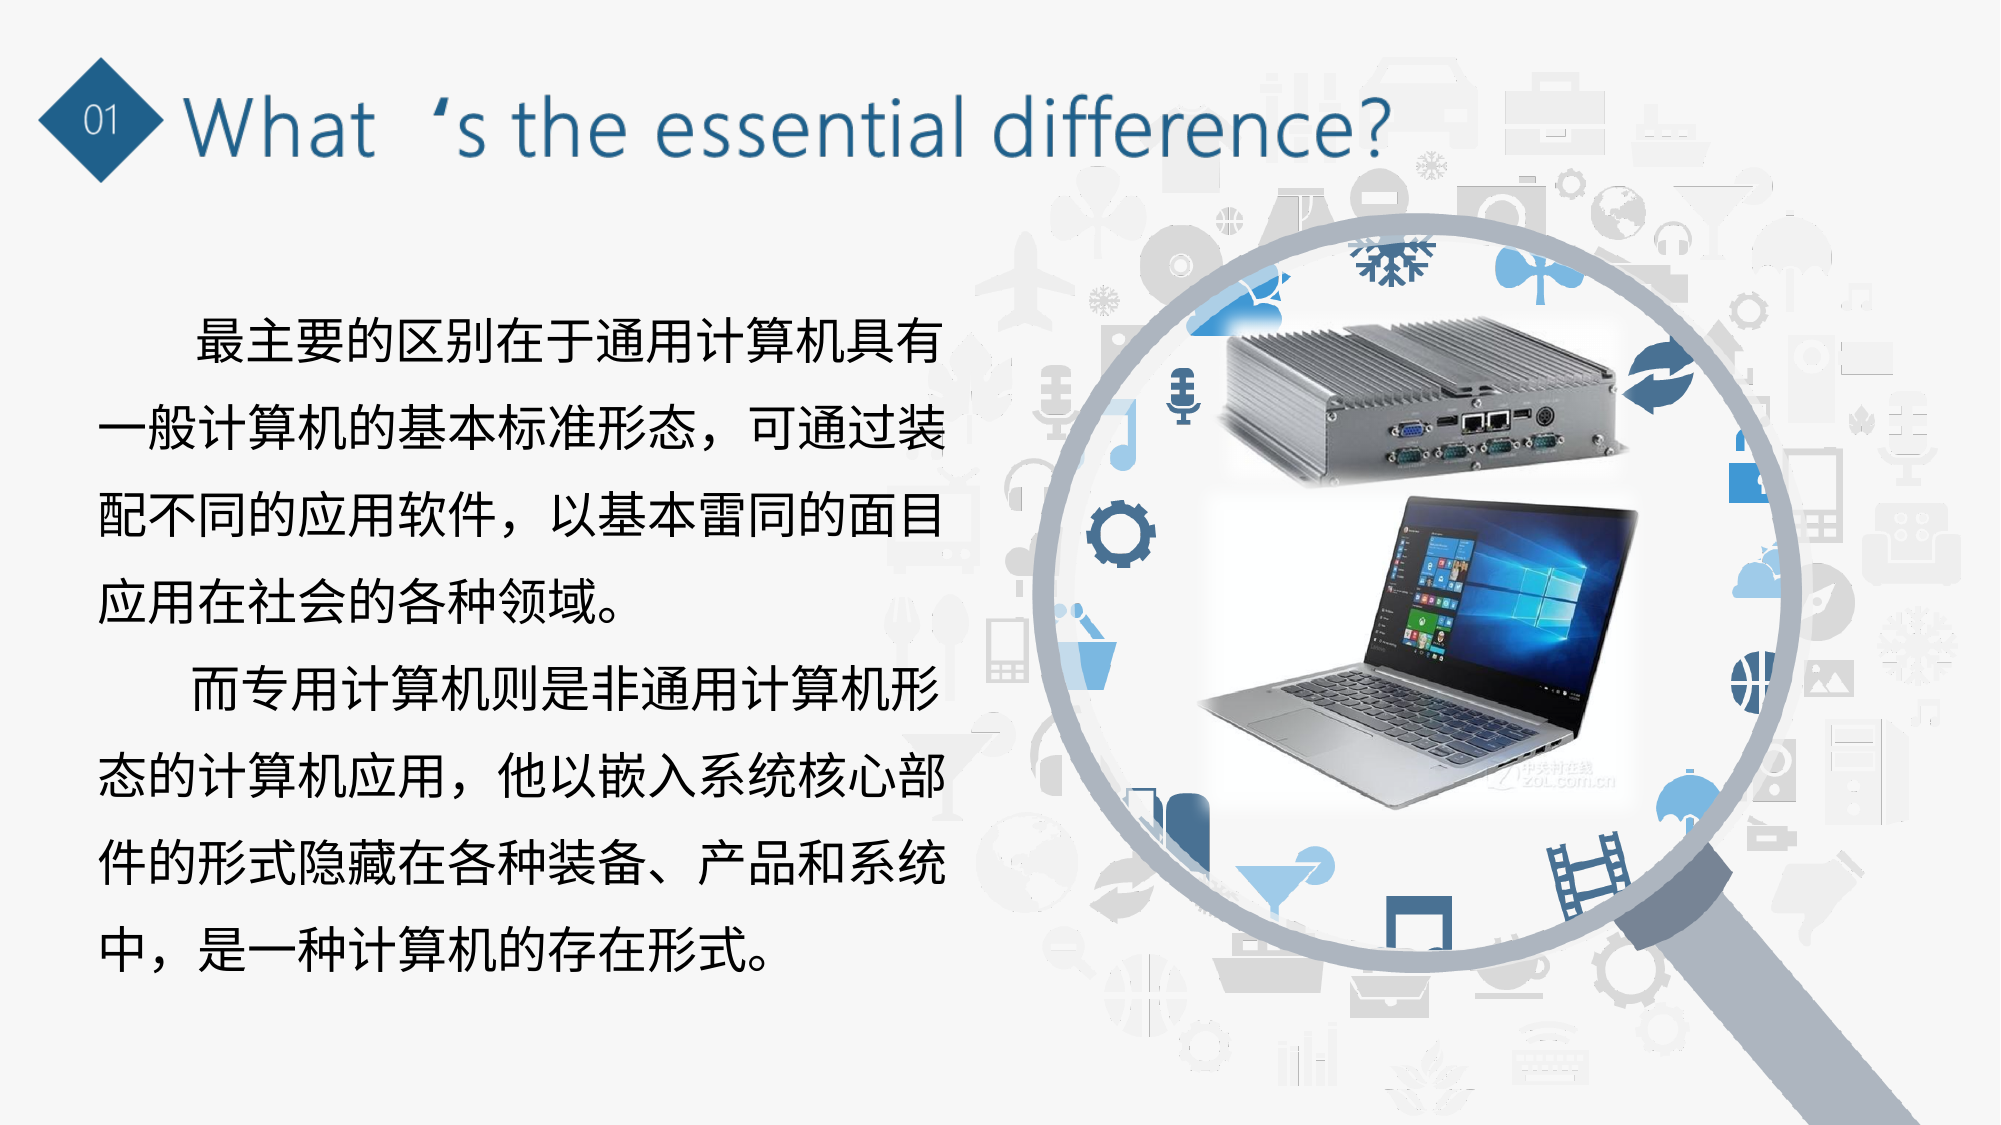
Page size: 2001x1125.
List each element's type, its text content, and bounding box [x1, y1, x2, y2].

text_box 最主要的区别在于通用计算机具有一般计算机的基本标准形态，可通过装配不同的应用软件，以基本雷同的面目应用在社会的各种领域。 而专用计算机则是非通用计算机形态的计算机应用，他以嵌入系统核心部件的形式隐藏在各种装备、产品和系统中，是一种计算机的存在形式。 [38, 287, 883, 989]
picture [38, 57, 2000, 1125]
